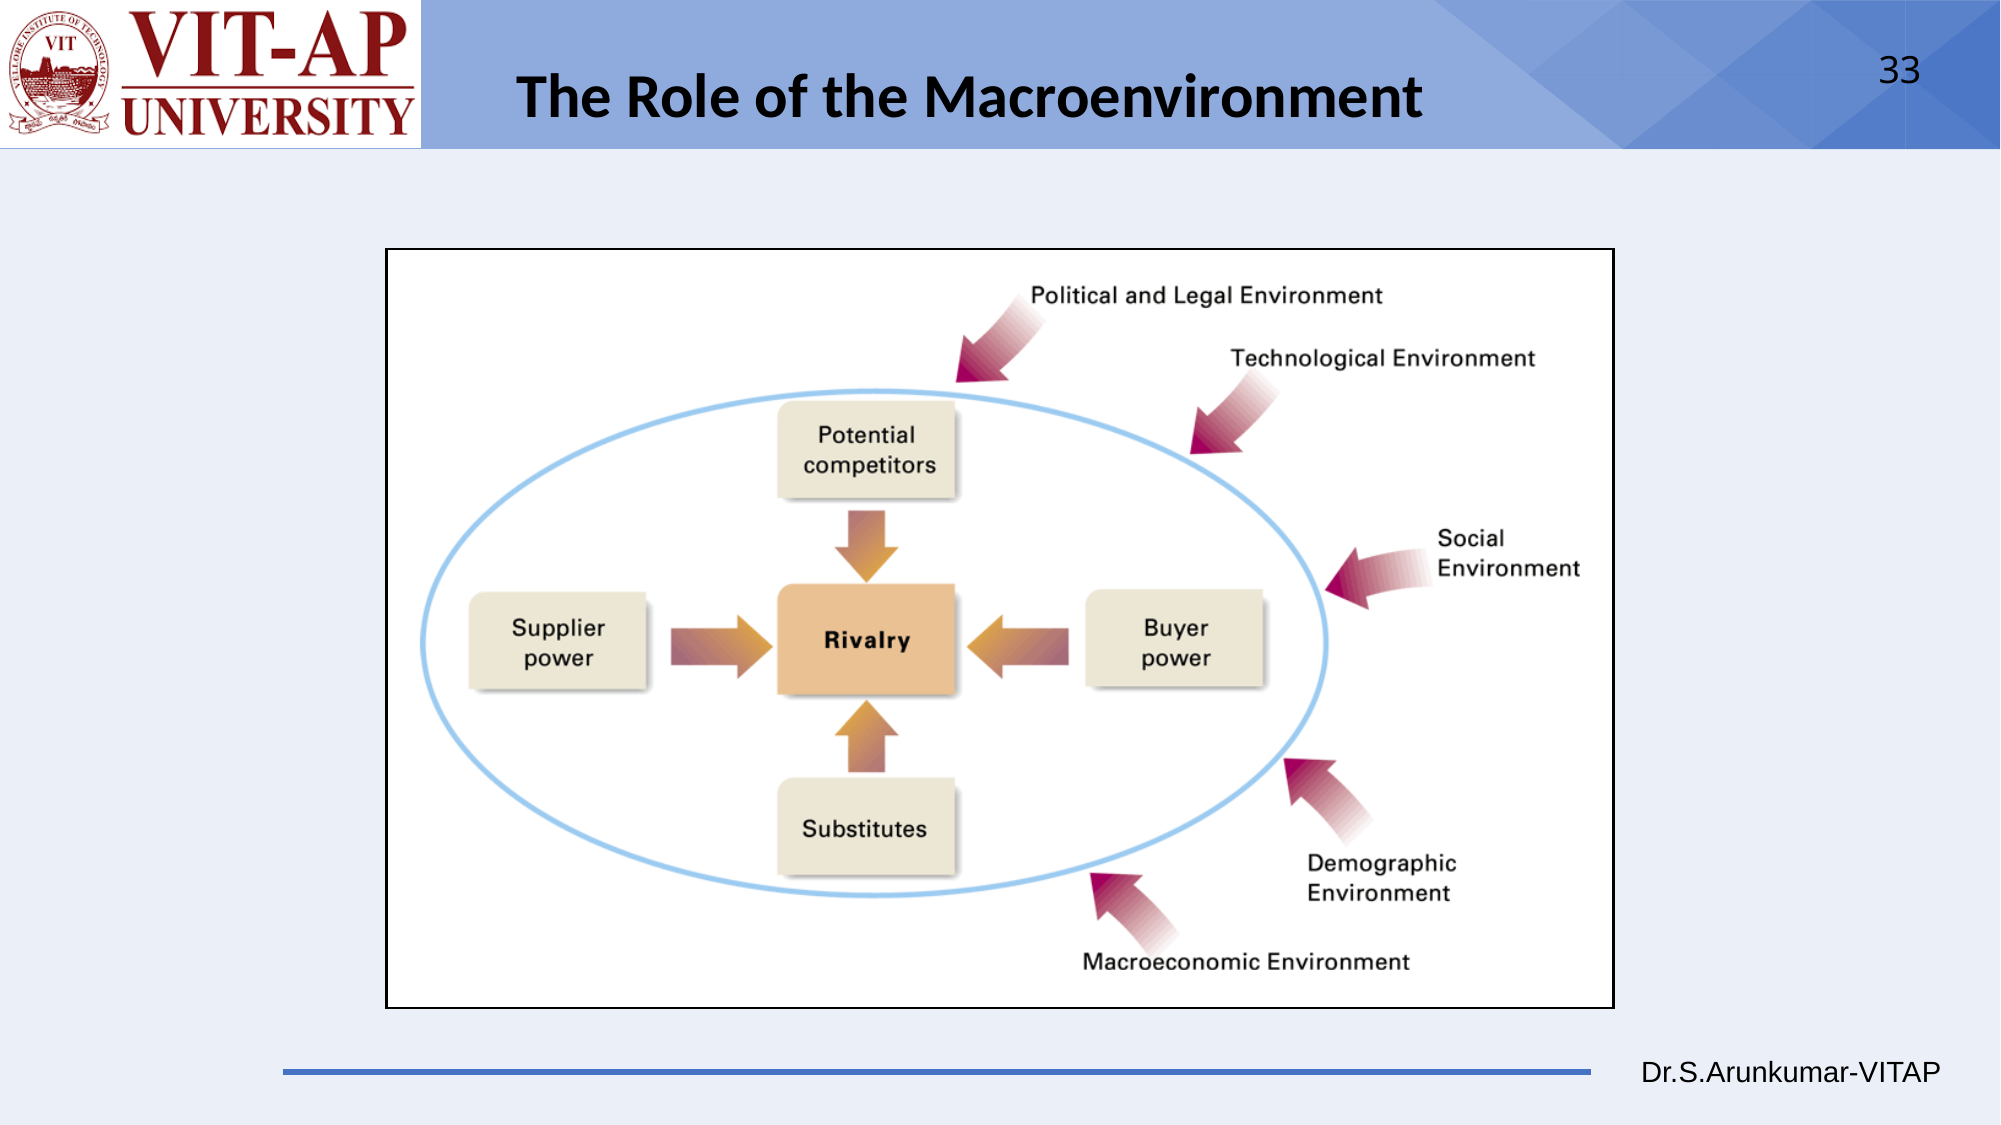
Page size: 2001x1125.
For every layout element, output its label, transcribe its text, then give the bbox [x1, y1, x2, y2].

picture [387, 249, 1613, 1008]
picture [0, 0, 421, 148]
title The Role of the Macroenvironment [501, 0, 1777, 196]
slide_number 33 [1842, 41, 1937, 102]
